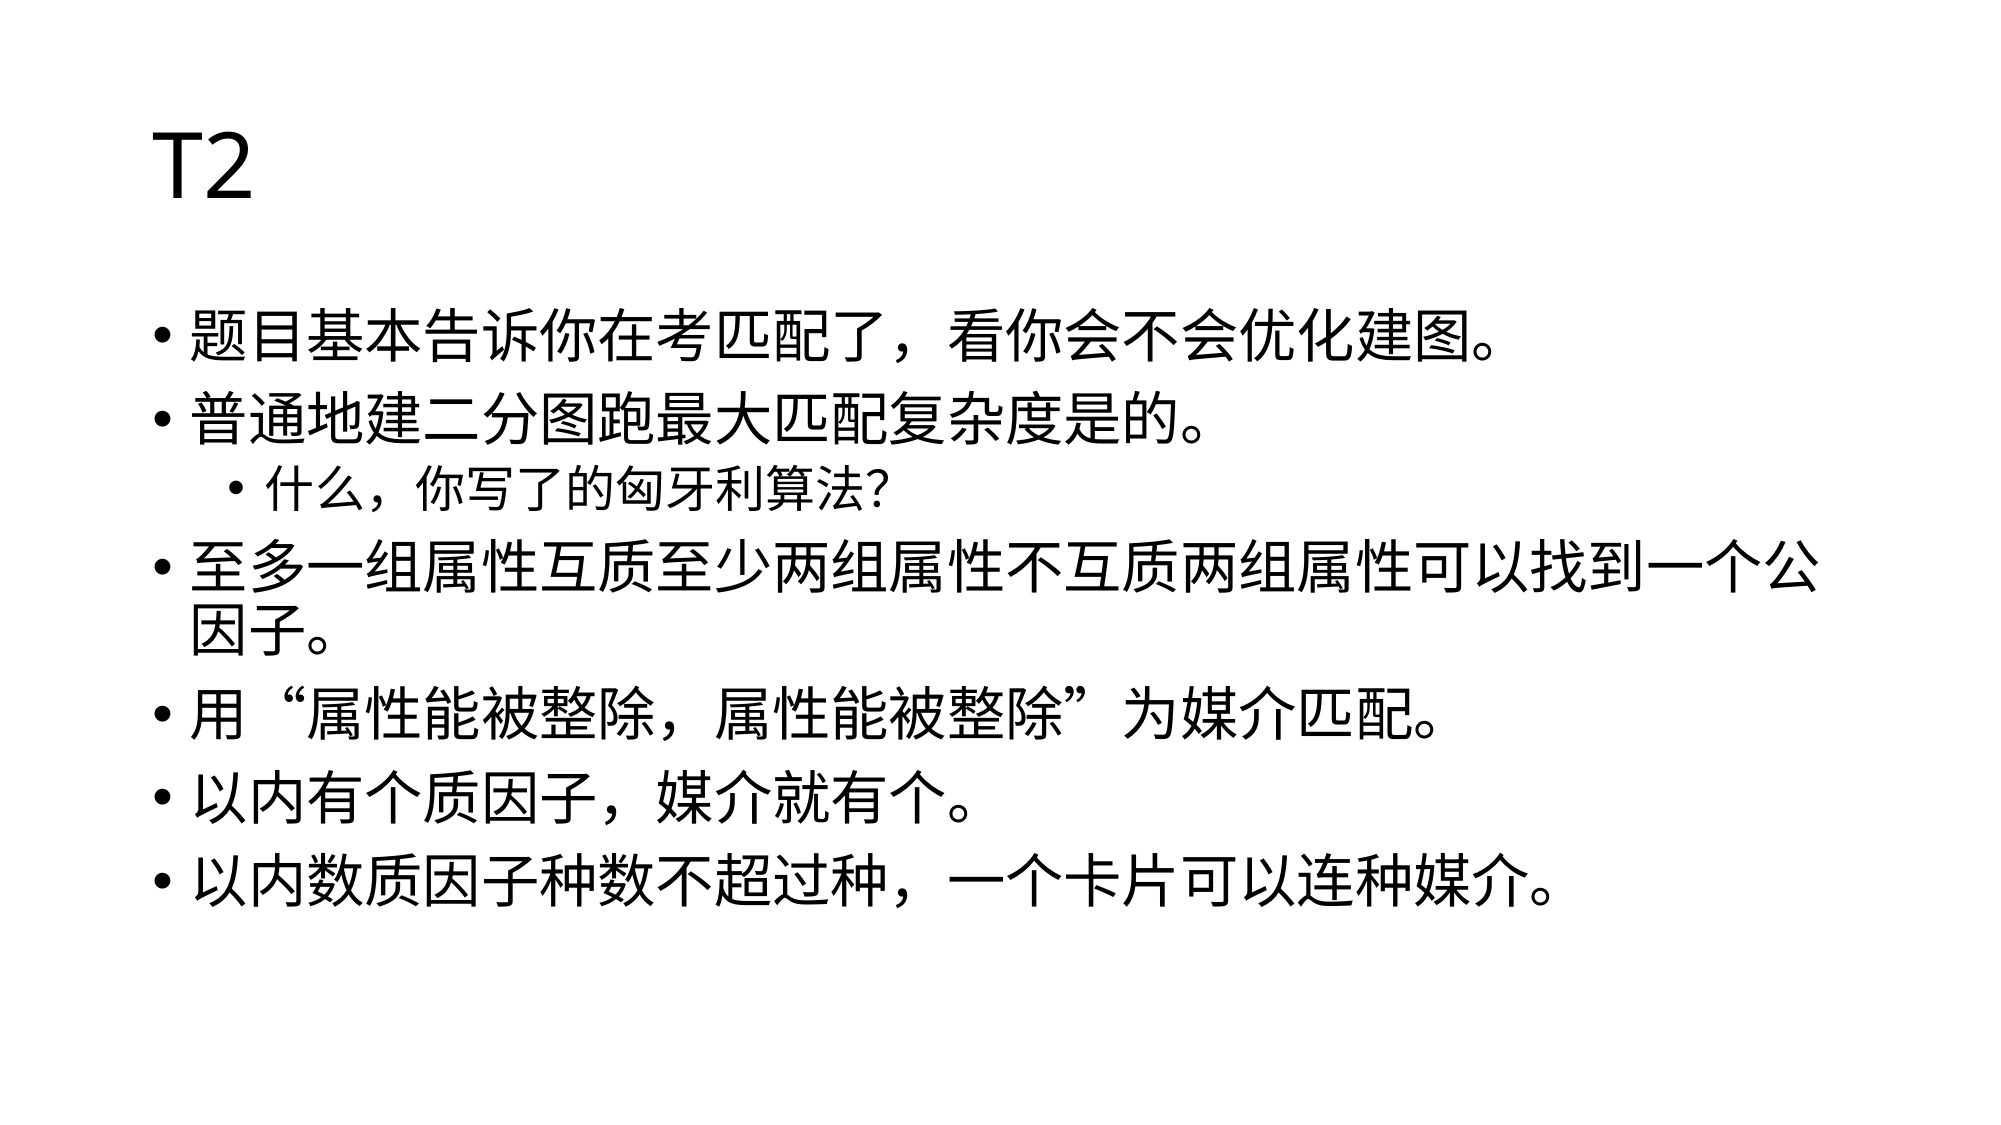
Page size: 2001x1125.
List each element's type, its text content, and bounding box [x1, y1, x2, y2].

title T2 [137, 59, 1863, 278]
